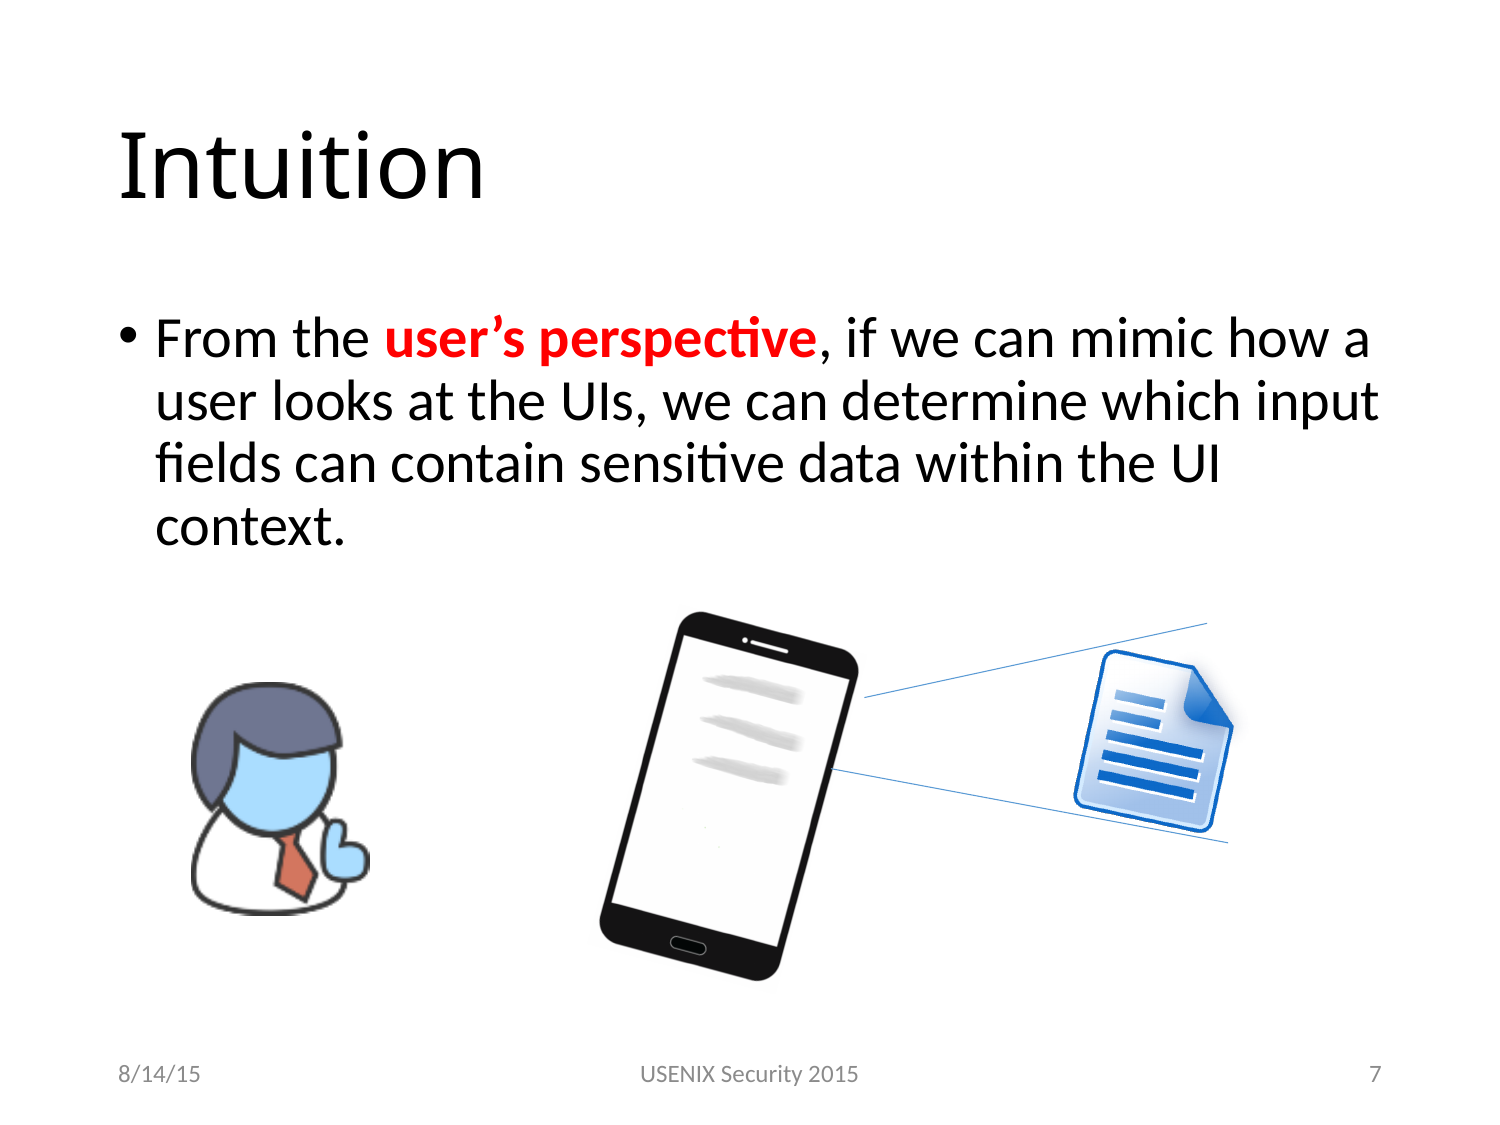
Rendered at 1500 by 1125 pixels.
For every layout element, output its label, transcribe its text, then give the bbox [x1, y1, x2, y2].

title Intuition [103, 59, 1397, 278]
slide_number 6 [1059, 1042, 1397, 1103]
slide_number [103, 1042, 441, 1103]
picture [1051, 641, 1278, 860]
footer USENIX Security 2015 [496, 1042, 1004, 1103]
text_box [864, 623, 1208, 698]
picture [588, 605, 864, 993]
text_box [830, 768, 1229, 843]
list From the user’s perspective, if we can mimic how a user looks at the UIs, we can determine which input fields can contain sensitive data within the UI context. [103, 299, 1397, 569]
picture [191, 682, 370, 916]
